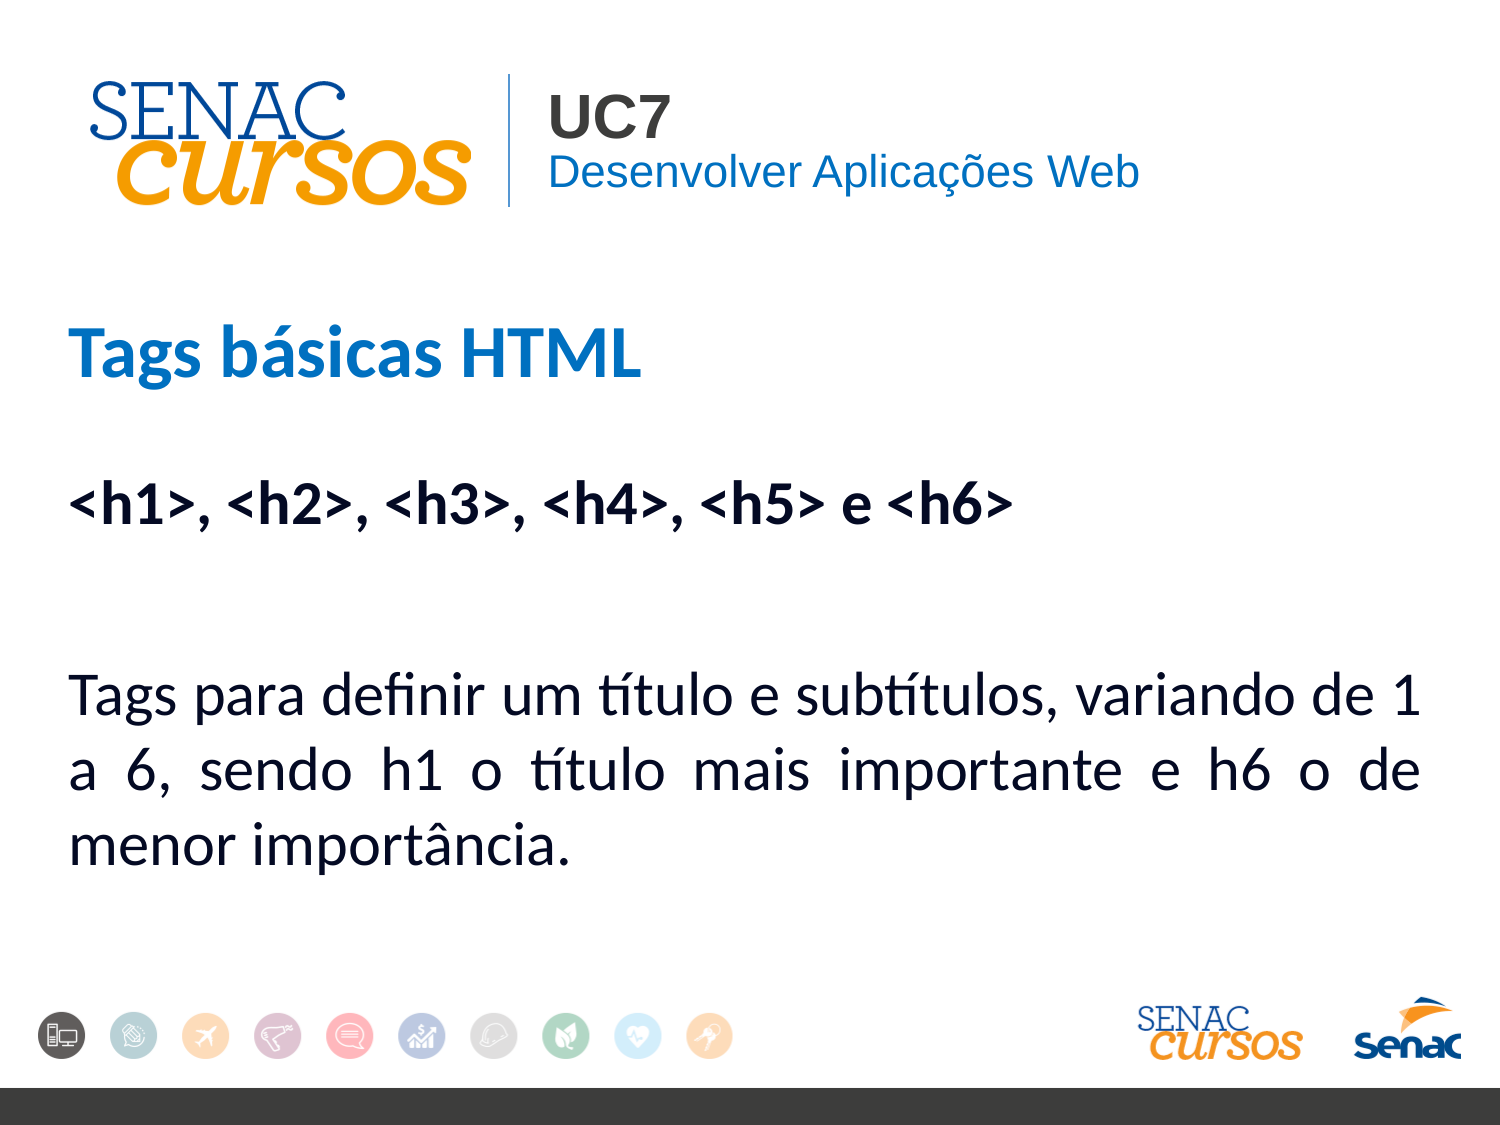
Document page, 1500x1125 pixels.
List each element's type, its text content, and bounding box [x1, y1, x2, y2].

picture [0, 0, 1500, 1125]
text_box UC7 [569, 61, 1500, 127]
text_box Tags básicas HTML <h1>, <h2>, <h3>, <h4>, <h5> e <h6> Tags para definir um título e subtítulos, variando de 1 a 6, sendo h1 o título mais importante e h6 o de menor importância. [54, 297, 1439, 968]
text_box Desenvolver Aplicações Web [569, 127, 1500, 207]
